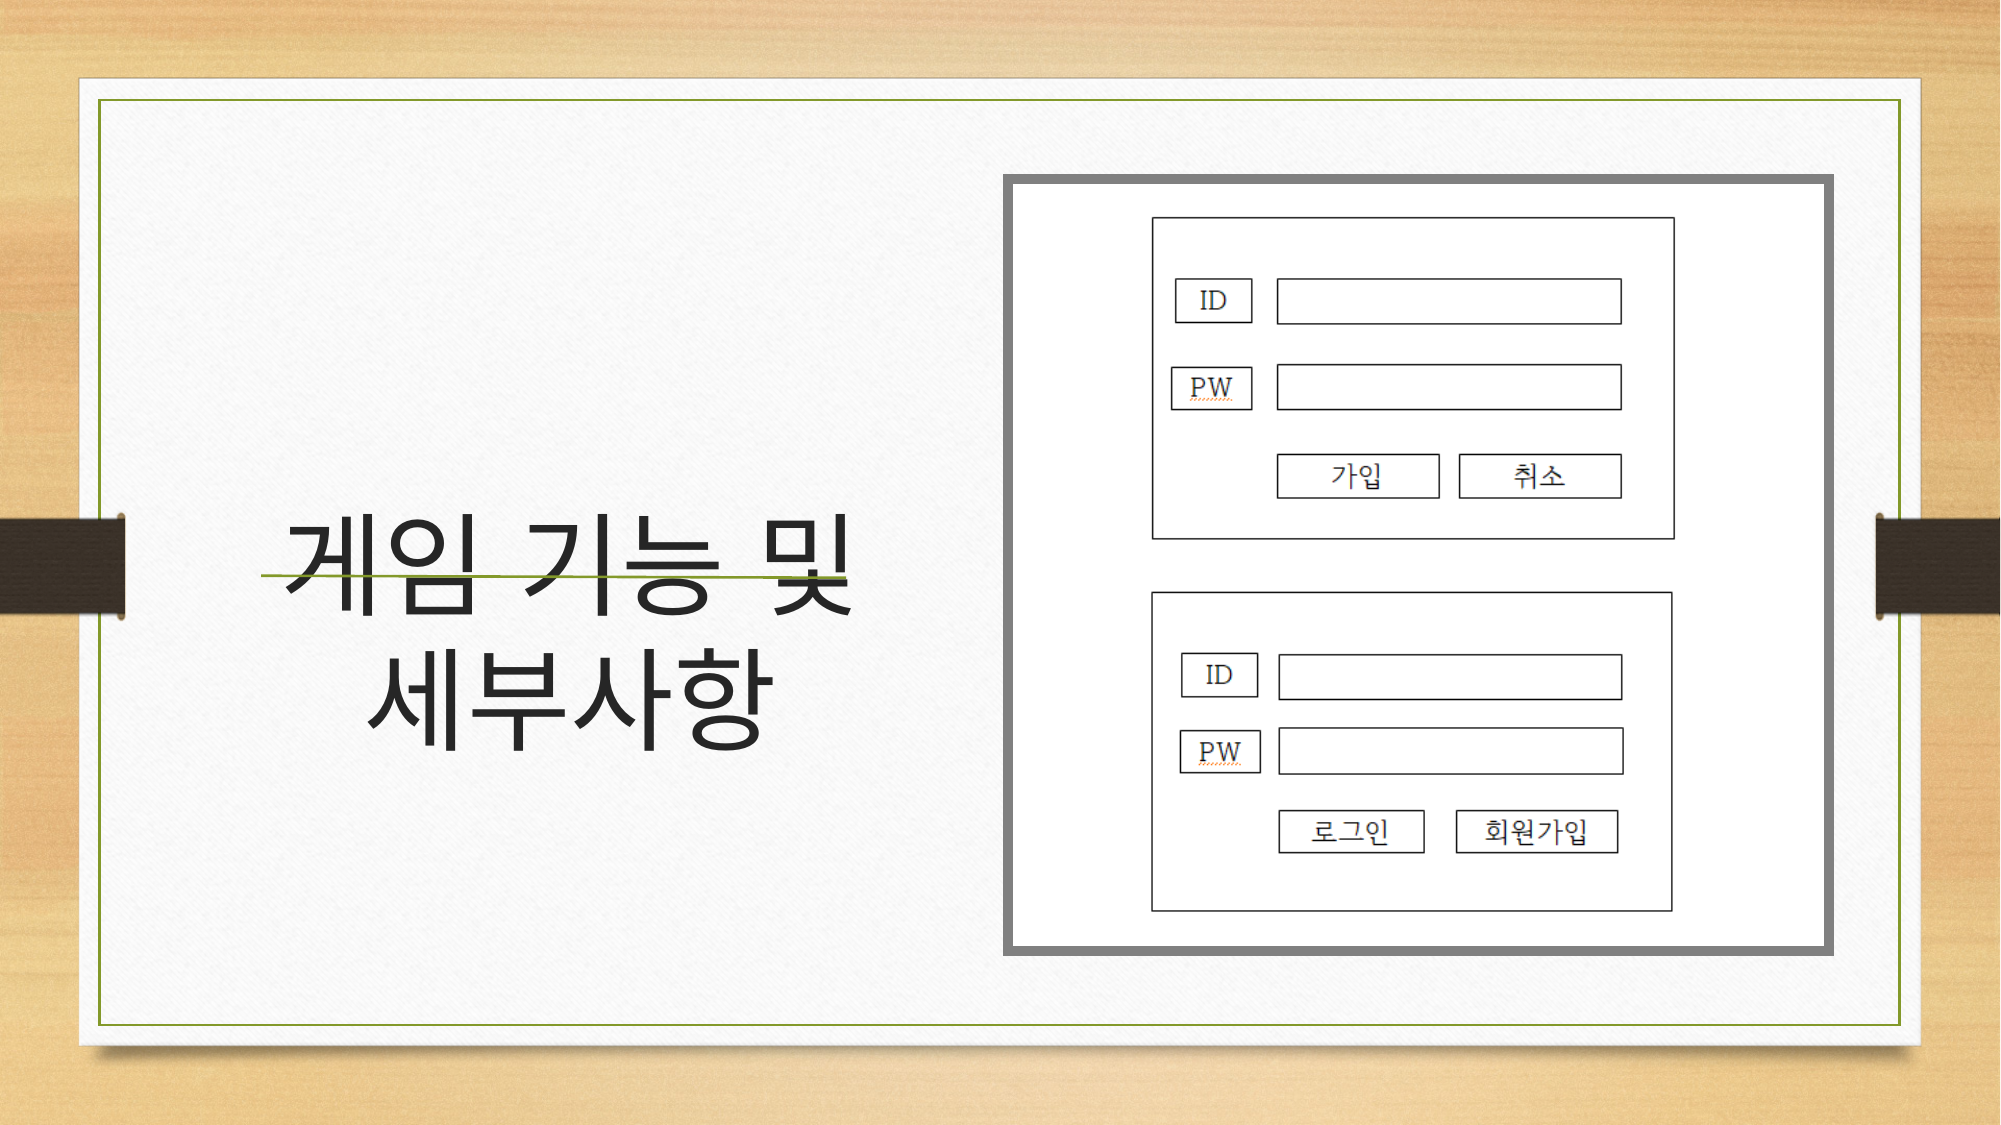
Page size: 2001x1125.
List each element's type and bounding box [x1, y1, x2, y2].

text_box [0, 0, 2000, 1125]
picture [1144, 205, 1690, 556]
picture [1138, 577, 1694, 924]
